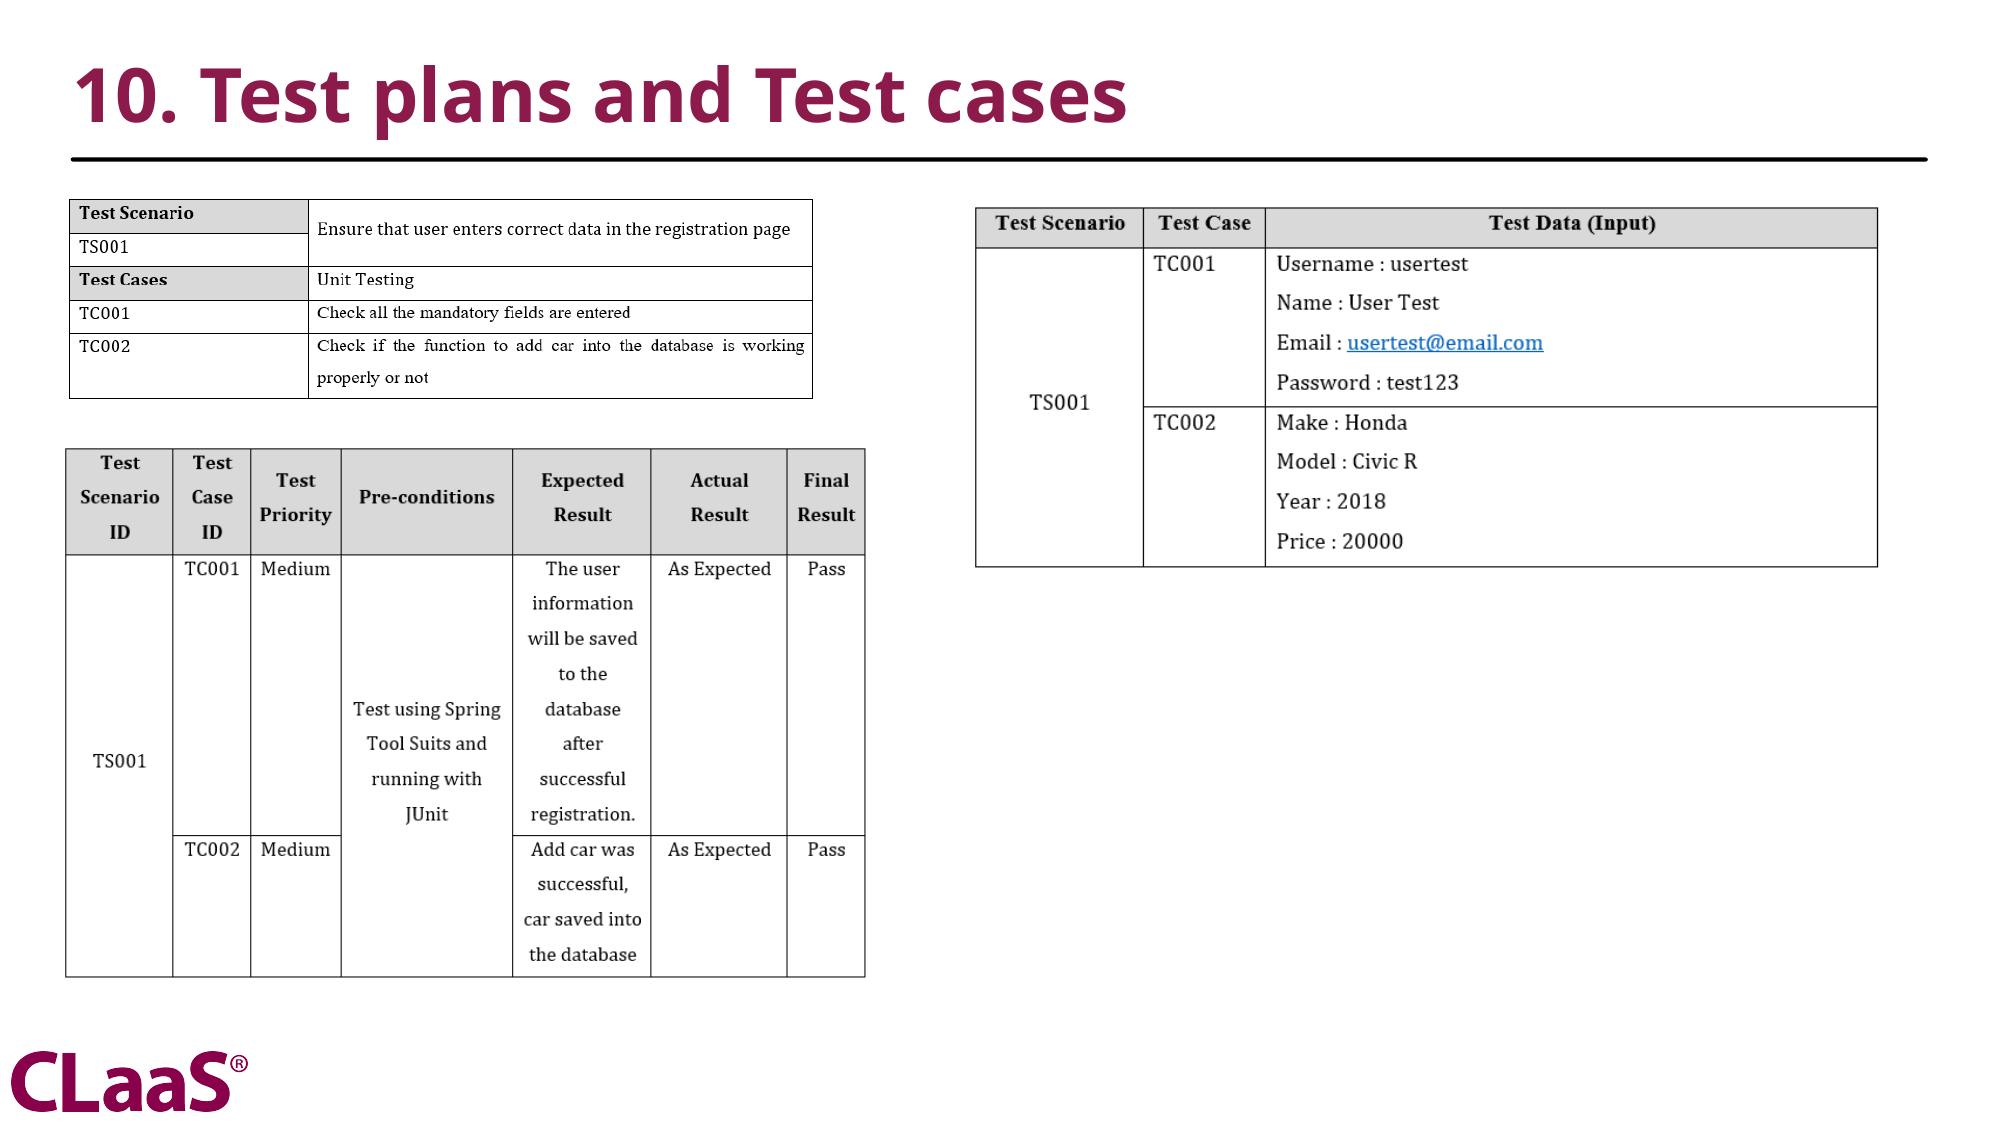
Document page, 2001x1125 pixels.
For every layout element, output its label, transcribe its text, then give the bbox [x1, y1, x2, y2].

picture [58, 439, 879, 990]
picture [960, 191, 1904, 584]
picture [11, 1051, 248, 1112]
picture [58, 191, 825, 410]
text_box 10. Test plans and Test cases [58, 40, 1459, 146]
